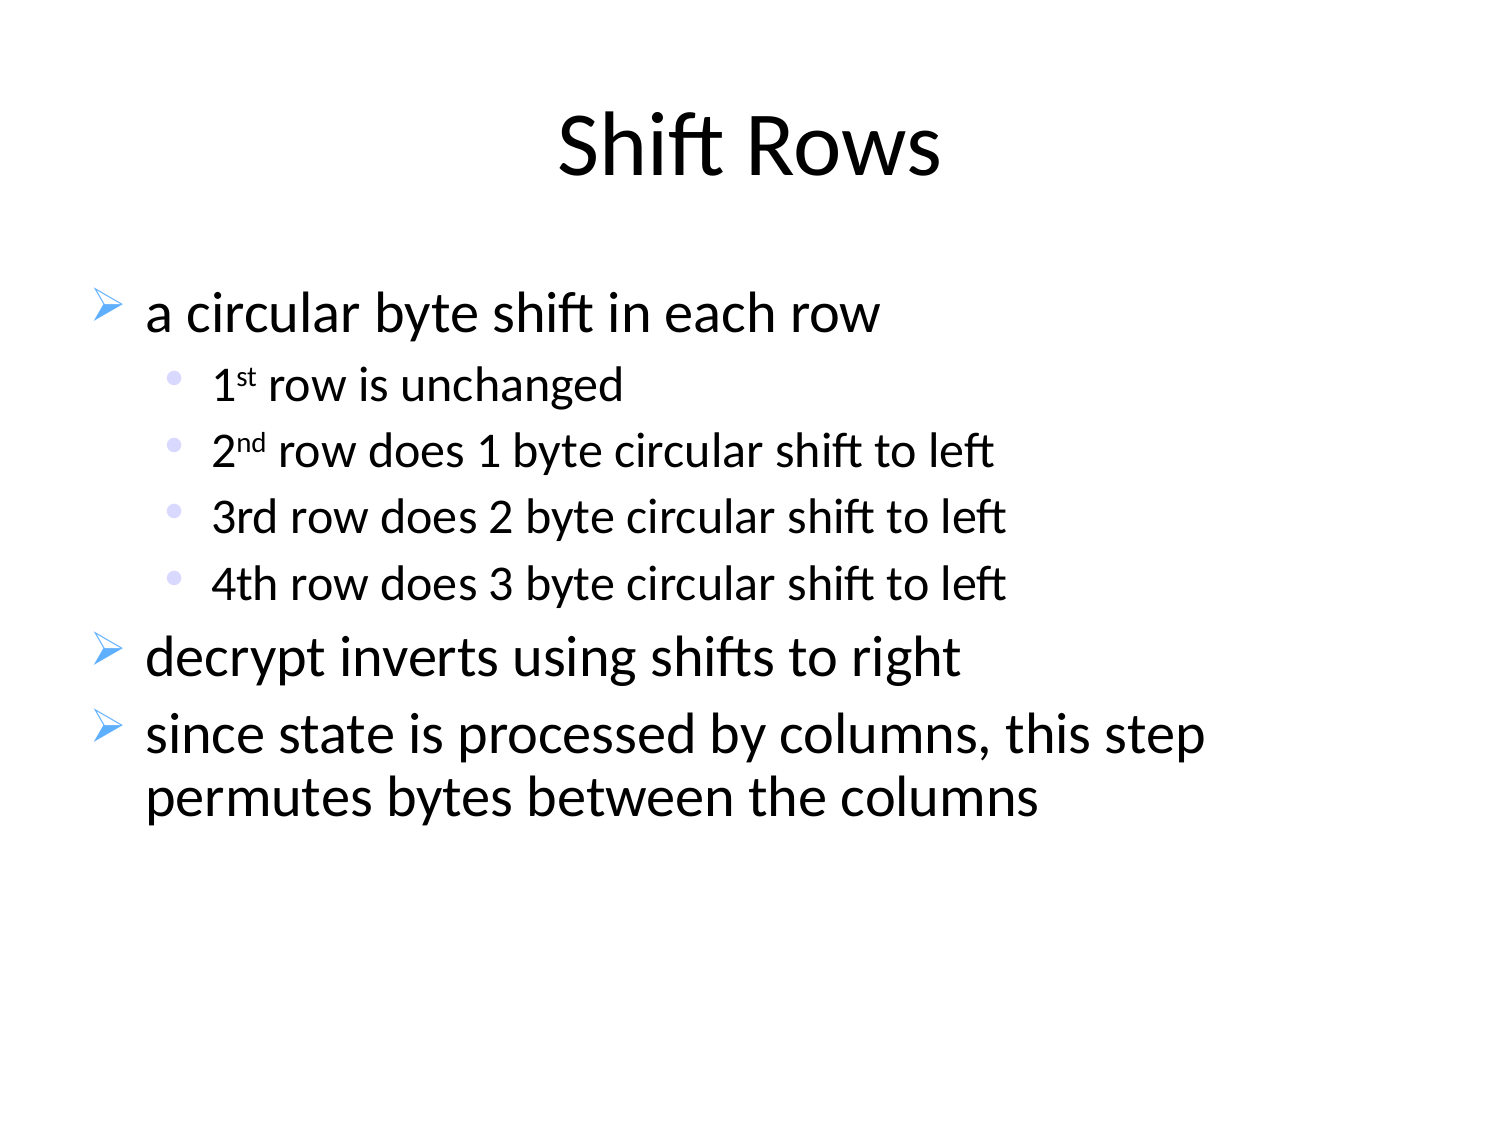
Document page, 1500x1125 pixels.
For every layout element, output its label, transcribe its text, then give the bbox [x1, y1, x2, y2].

text_box a circular byte shift in each row 1st row is unchanged 2nd row does 1 byte circular shift to left 3rd row does 2 byte circular shift to left 4th row does 3 byte circular shift to left decrypt inverts using shifts to right since state is processed by columns, this step permutes bytes between the columns [74, 274, 1425, 1006]
text_box Shift Rows [74, 45, 1425, 233]
